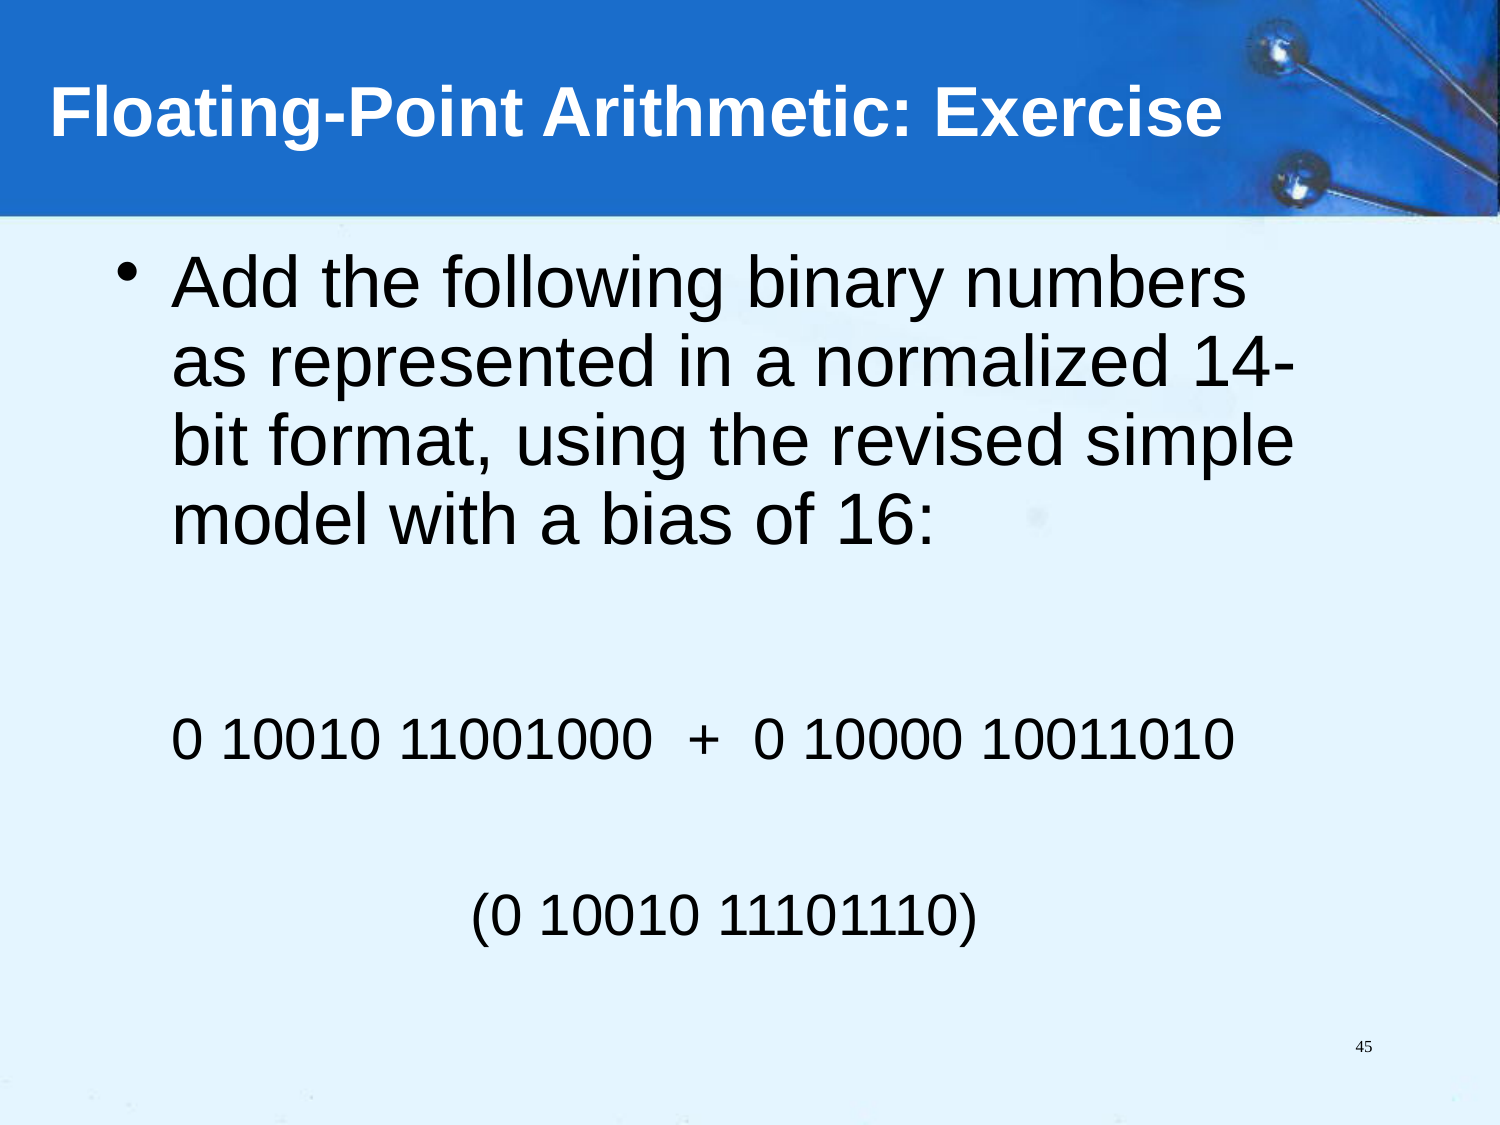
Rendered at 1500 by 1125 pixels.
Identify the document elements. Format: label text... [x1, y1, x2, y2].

title Floating-Point Arithmetic: Exercise [24, 62, 1251, 153]
text_box 45 [1074, 1024, 1388, 1100]
list Add the following binary numbers as represented in a normalized 14-bit format, using the revised simple model with a bias of 16: 0 10010 11001000 + 0 10000 10011010 (0 10010 11101110) [100, 237, 1351, 1013]
picture [0, 0, 1500, 1125]
